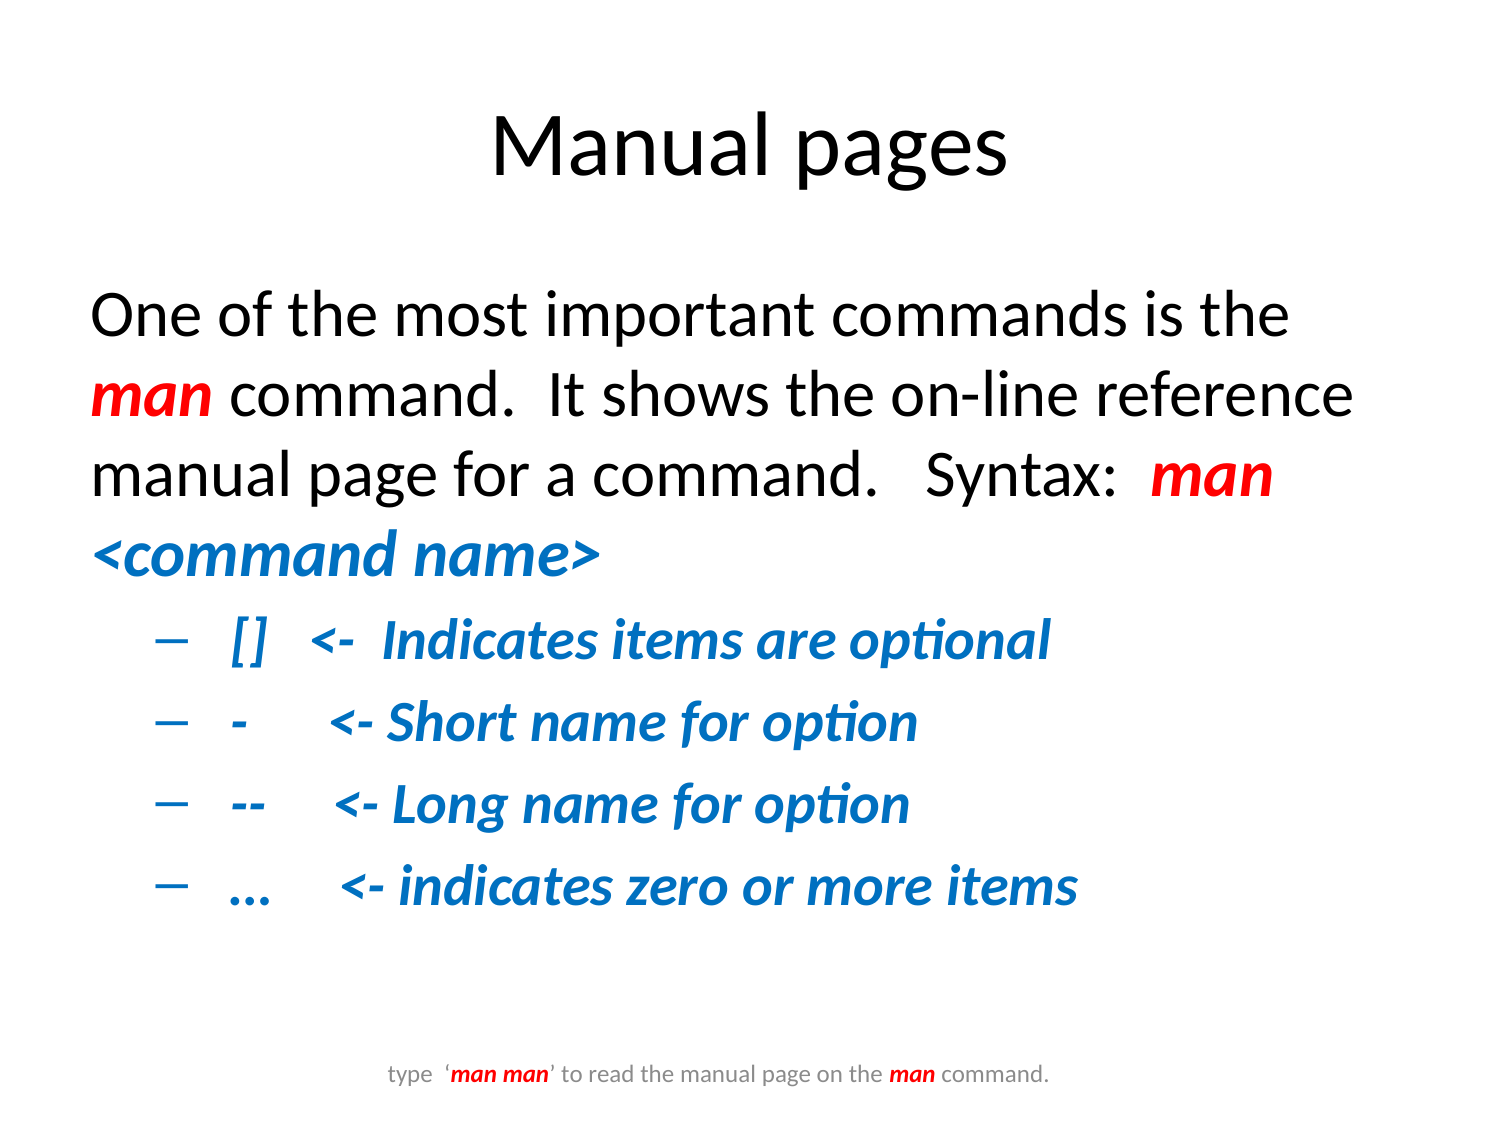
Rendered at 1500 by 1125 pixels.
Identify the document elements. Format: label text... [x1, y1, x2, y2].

title Manual pages [75, 45, 1425, 233]
footer type ‘man man’ to read the manual page on the man command. [225, 1042, 1213, 1103]
list One of the most important commands is the man command. It shows the on-line reference manual page for a command. Syntax: man <command name> [] <- Indicates items are optional - <- Short name for option -- <- Long name for option … <- indicates zero or more items [75, 262, 1425, 1005]
